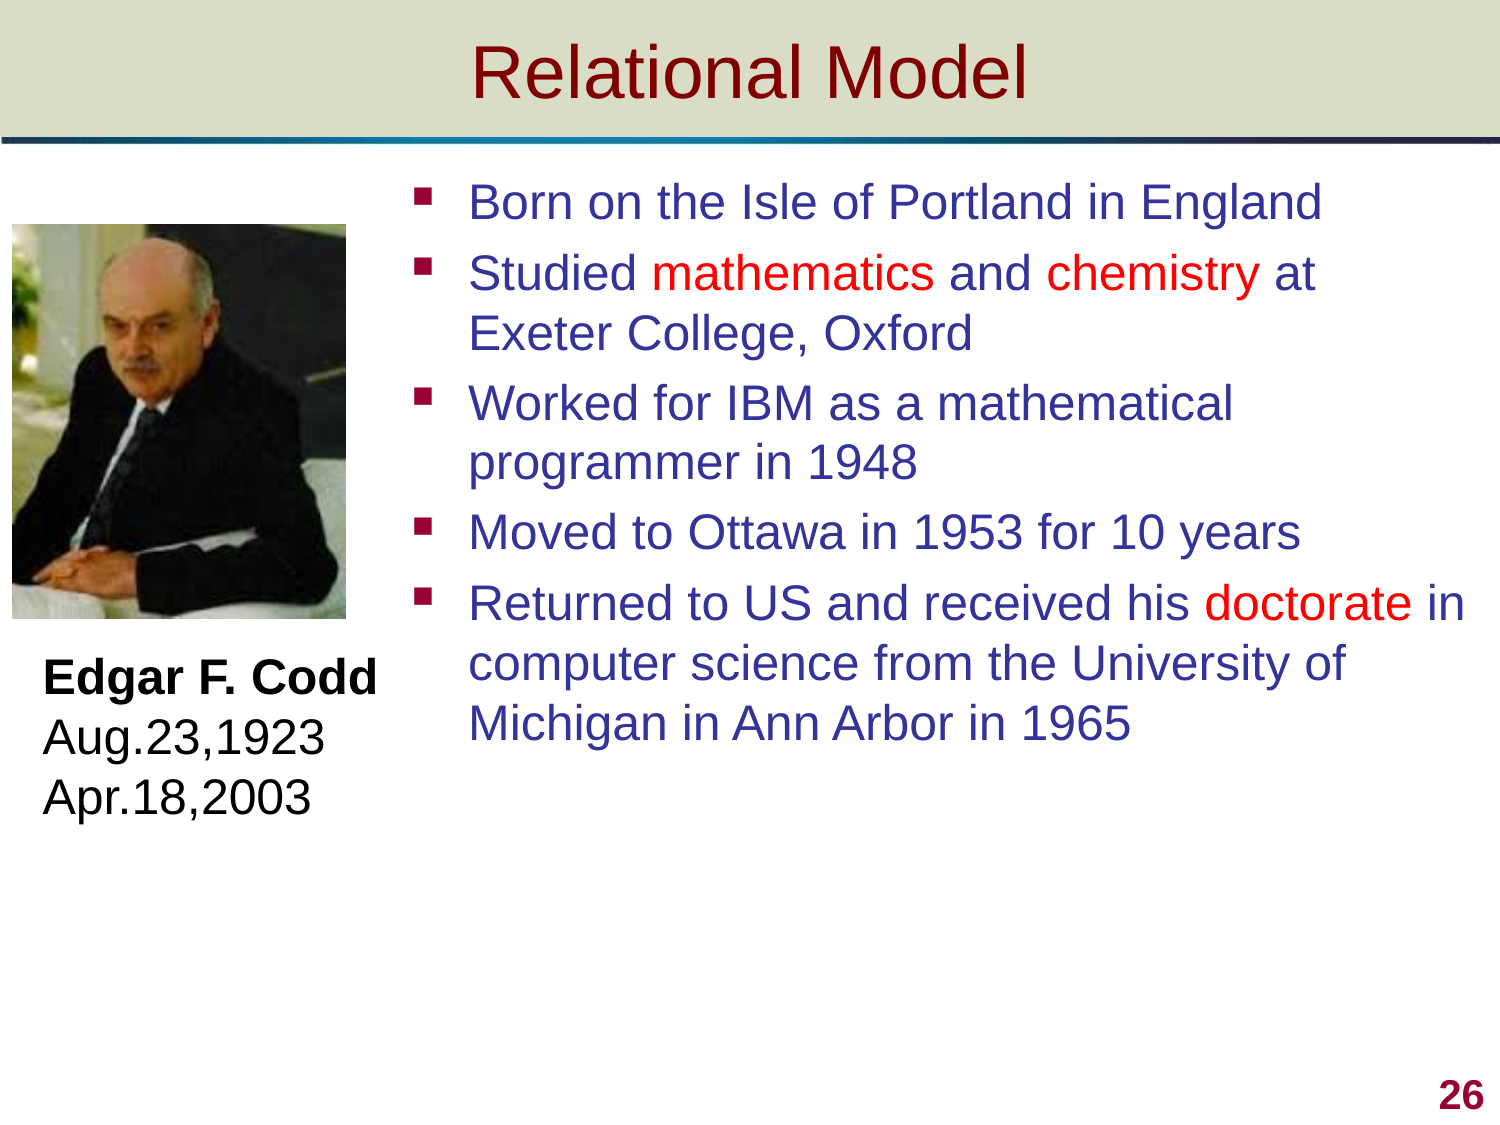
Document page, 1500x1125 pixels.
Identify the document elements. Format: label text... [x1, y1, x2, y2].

text_box Edgar F. Codd Aug.23,1923 Apr.18,2003 [27, 637, 394, 833]
picture [12, 224, 346, 619]
picture [0, 137, 1500, 145]
list Born on the Isle of Portland in England Studied mathematics and chemistry at Exeter College, Oxford Worked for IBM as a mathematical programmer in 1948 Moved to Ottawa in 1953 for 10 years Returned to US and received his doctorate in computer science from the University of Michigan in Ann Arbor in 1965 [396, 162, 1472, 1057]
slide_number 26 [1187, 1049, 1500, 1125]
title Relational Model [0, 0, 1500, 137]
